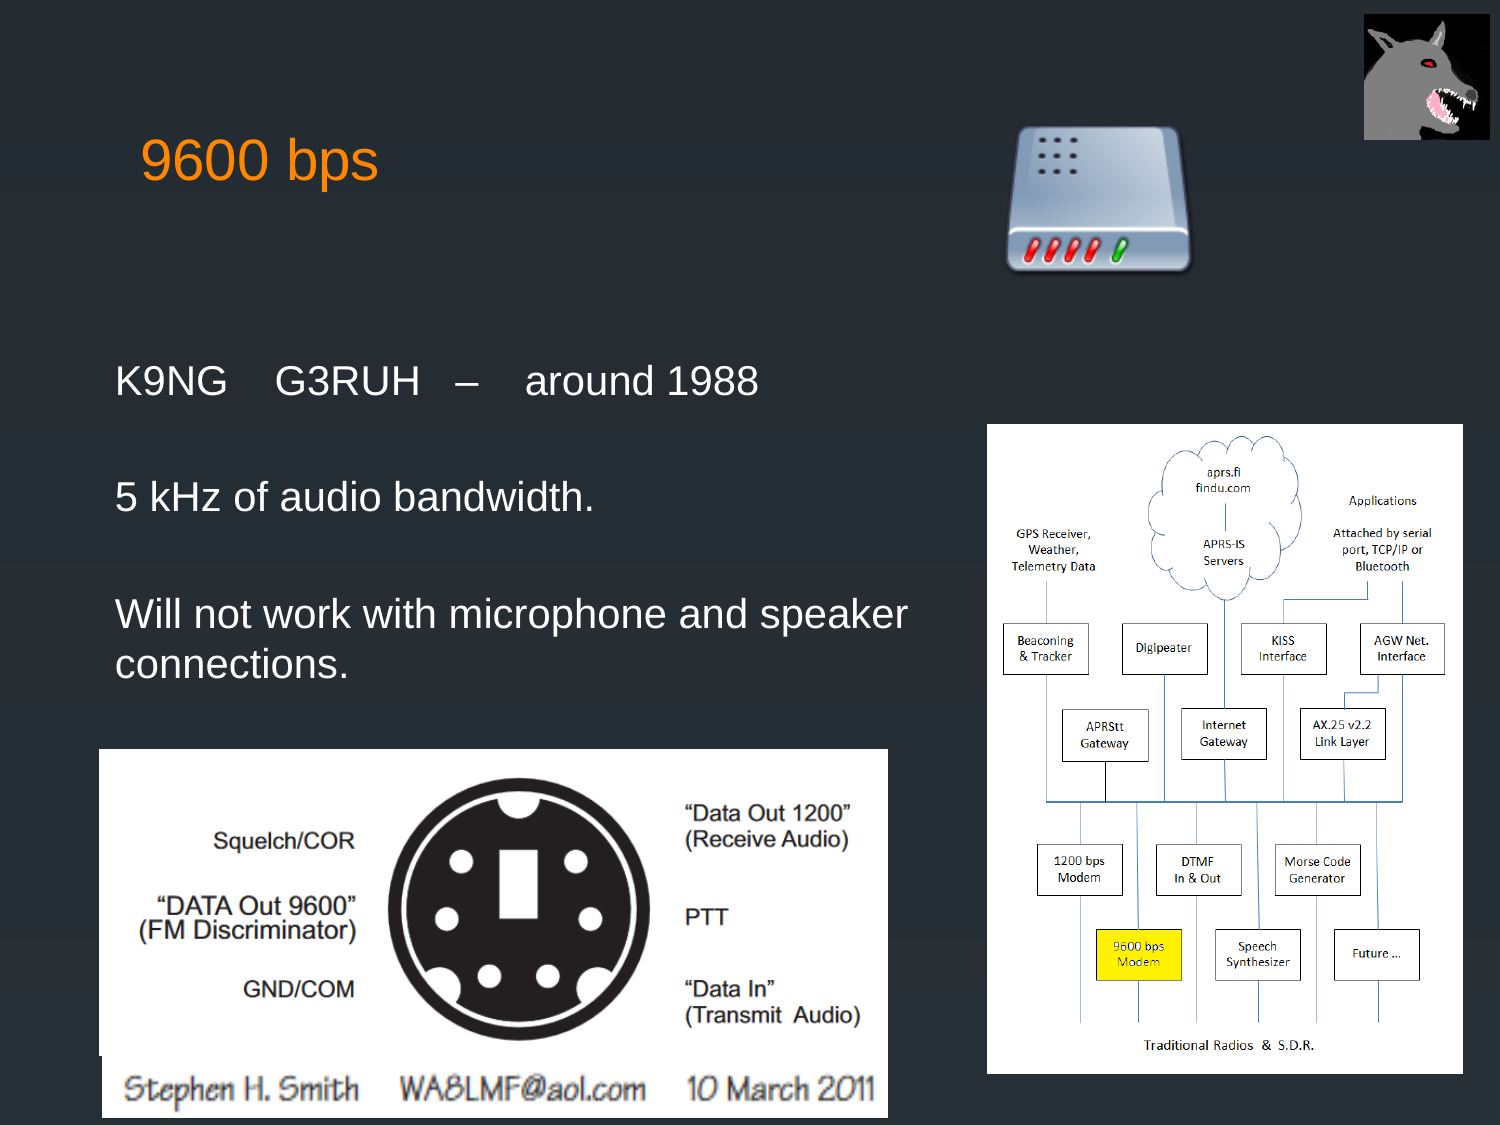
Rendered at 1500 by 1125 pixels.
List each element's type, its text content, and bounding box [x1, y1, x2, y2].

list K9NG G3RUH – around 1988 5 kHz of audio bandwidth. Will not work with microphone and speaker connections. [99, 287, 928, 1063]
picture [99, 749, 889, 1119]
picture [999, 99, 1201, 301]
title 9600 bps [125, 50, 1325, 200]
picture [986, 424, 1463, 1074]
picture [1364, 14, 1490, 140]
